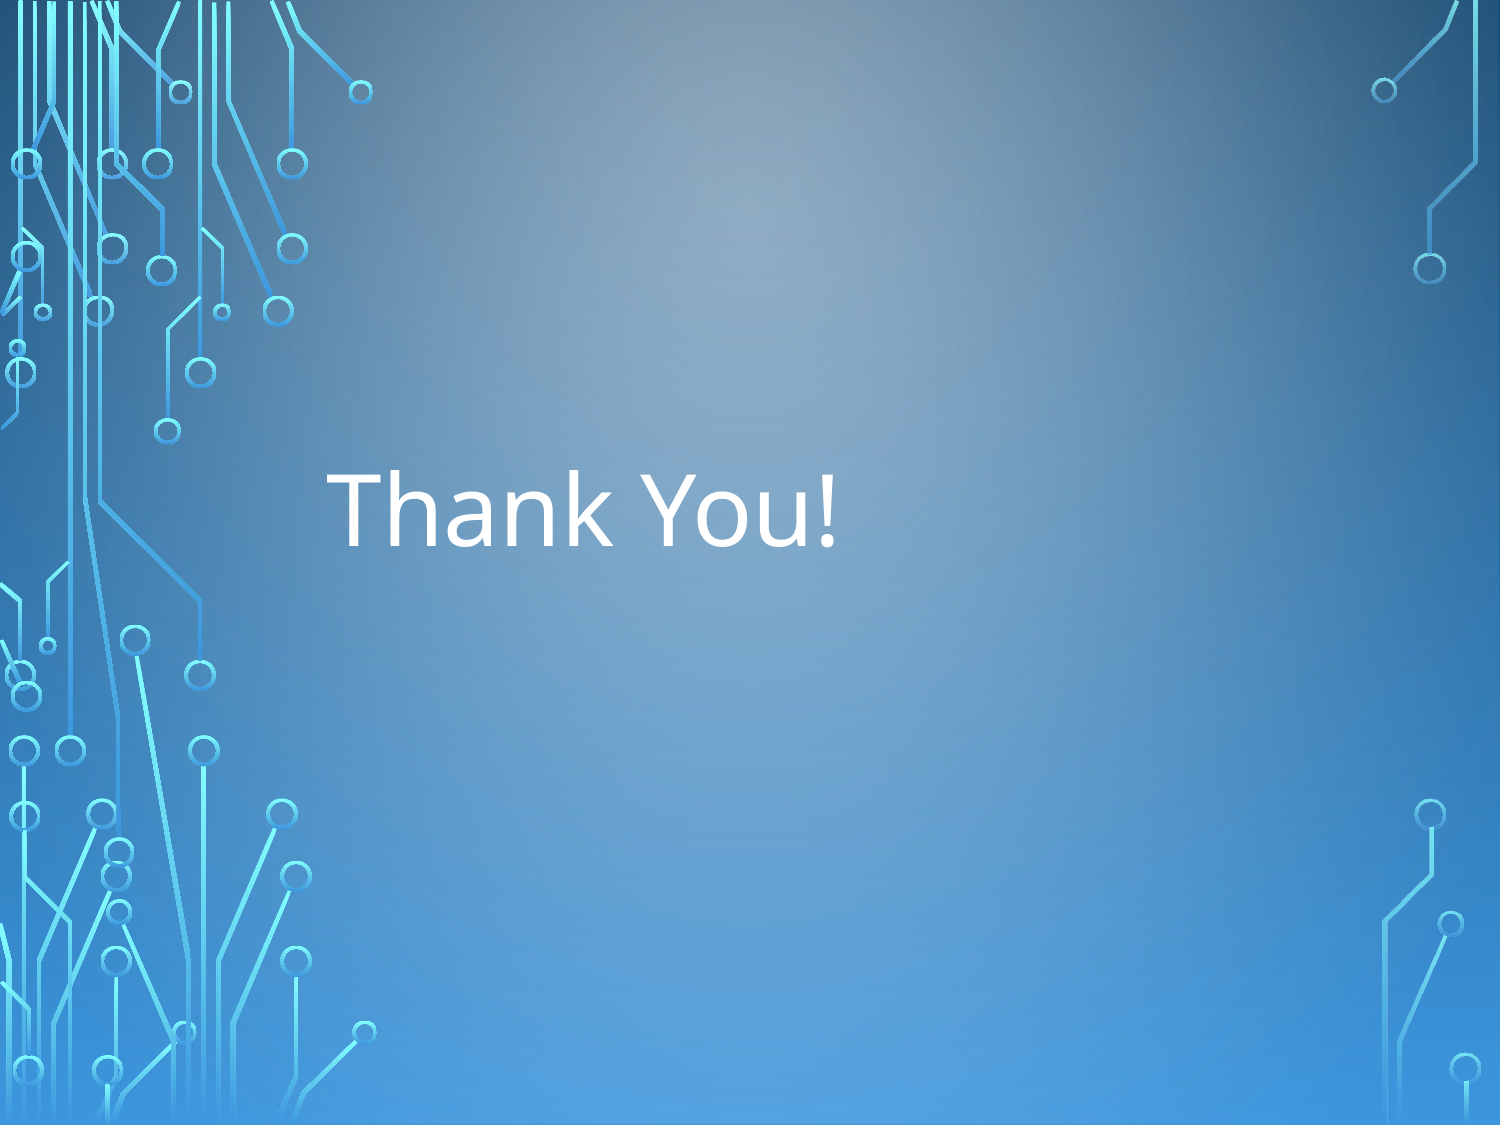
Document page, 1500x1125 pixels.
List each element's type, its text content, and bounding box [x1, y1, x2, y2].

title Thank You! [311, 184, 1394, 576]
